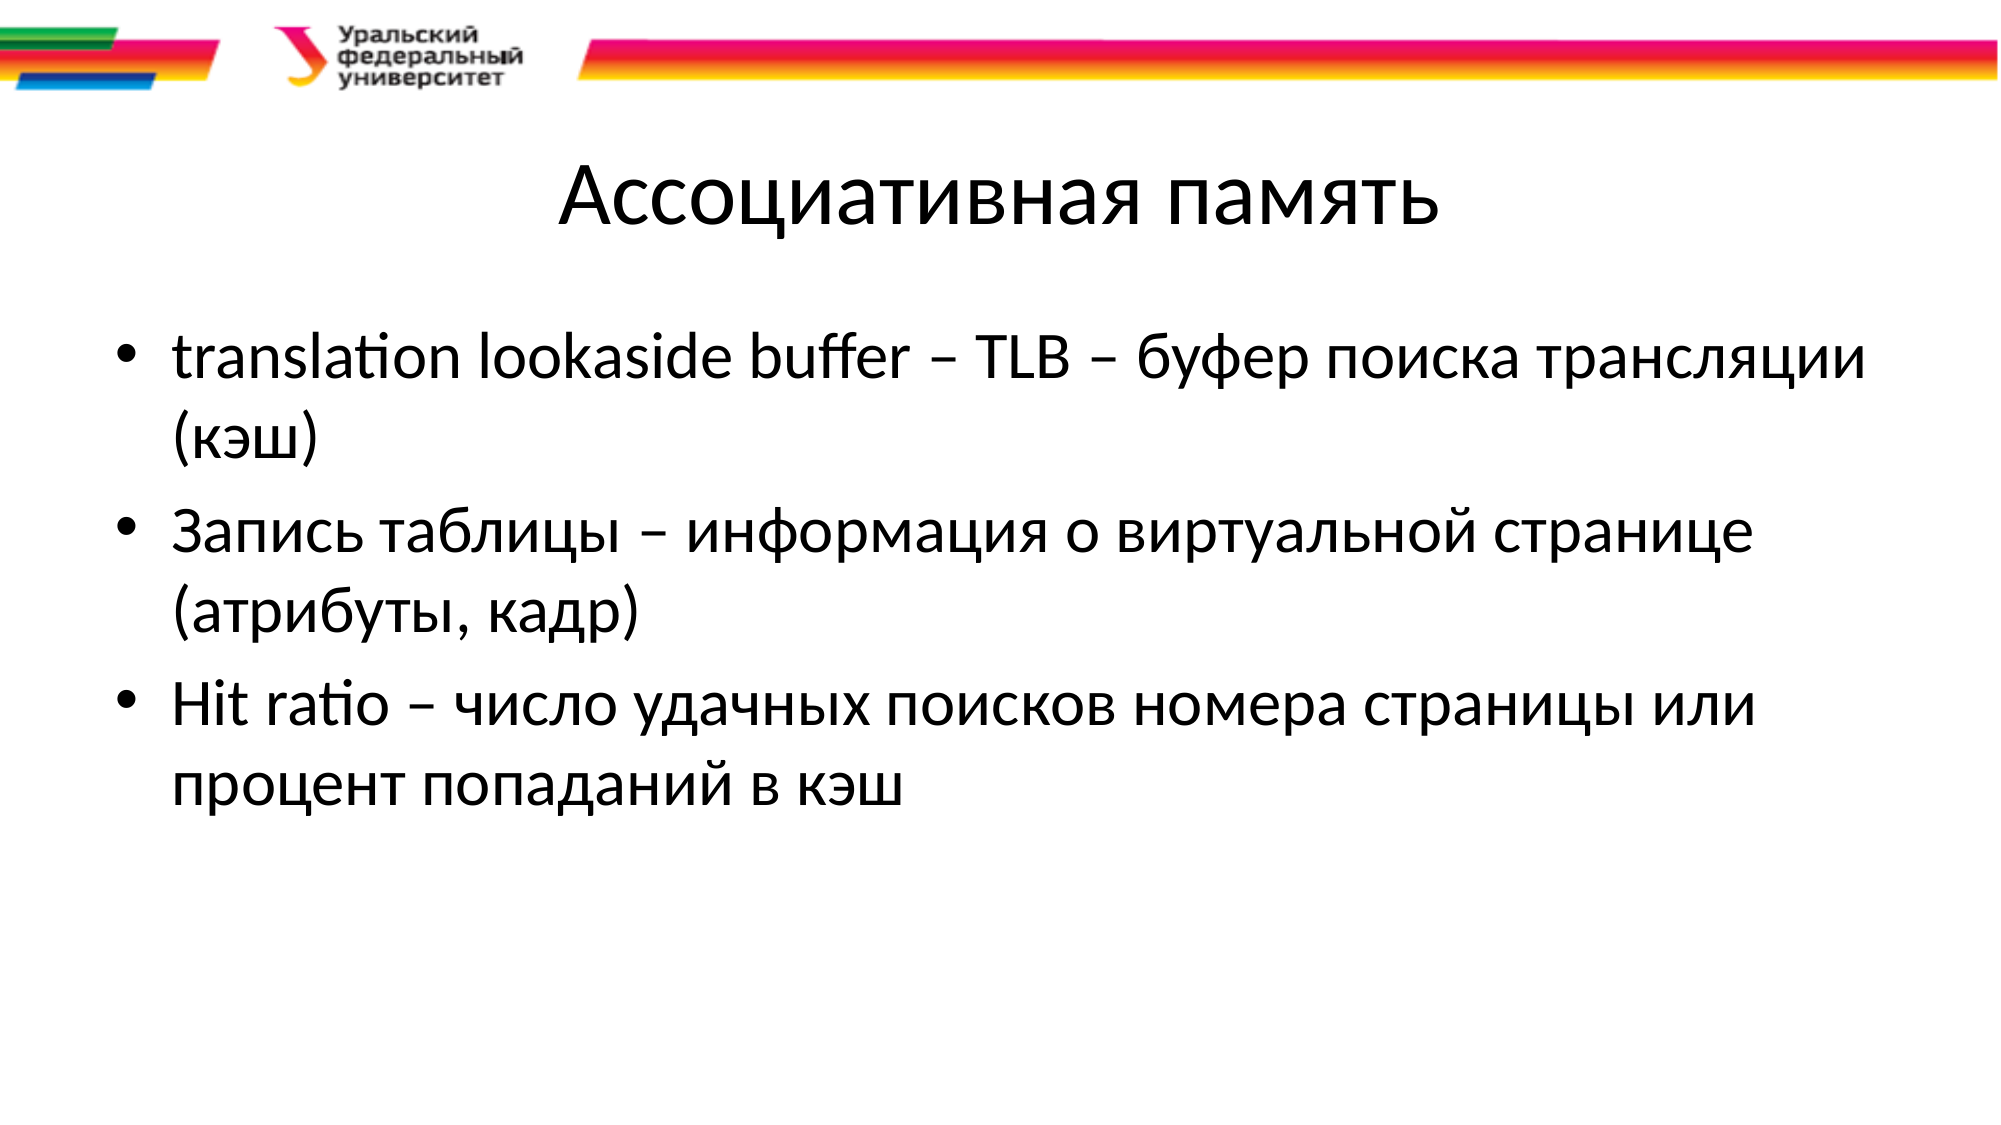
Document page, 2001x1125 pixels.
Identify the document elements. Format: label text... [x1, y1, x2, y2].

list translation lookaside buffer – TLB – буфер поиска трансляции (кэш) Запись таблицы – информация о виртуальной странице (атрибуты, кадр) Hit ratio – число удачных поисков номера страницы или процент попаданий в кэш [99, 304, 1900, 1032]
picture [0, 0, 2000, 105]
title Ассоциативная память [99, 93, 1900, 282]
